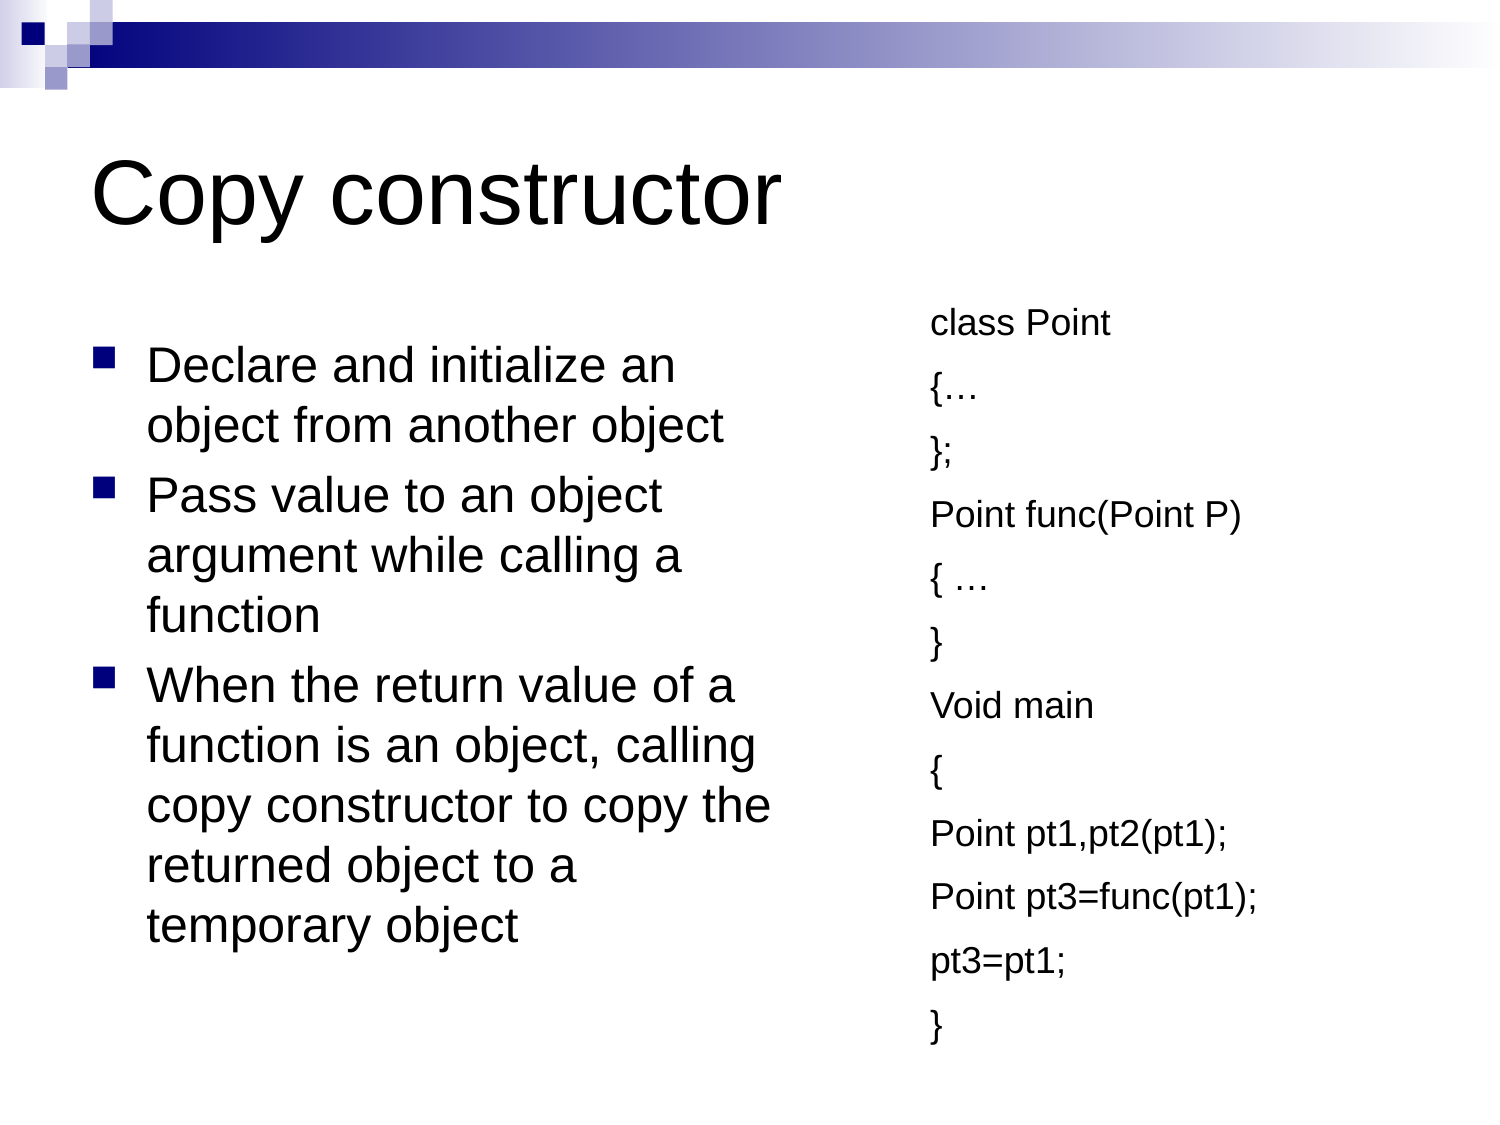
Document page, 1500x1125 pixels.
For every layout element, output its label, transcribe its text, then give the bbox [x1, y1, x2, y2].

title Copy constructor [74, 74, 1426, 301]
list Declare and initialize an object from another object Pass value to an object argument while calling a function When the return value of a function is an object, calling copy constructor to copy the returned object to a temporary object [74, 324, 822, 963]
text_box class Point {… }; Point func(Point P) { … } Void main { Point pt1,pt2(pt1); Point pt3=func(pt1); pt3=pt1; } [915, 290, 1364, 1053]
